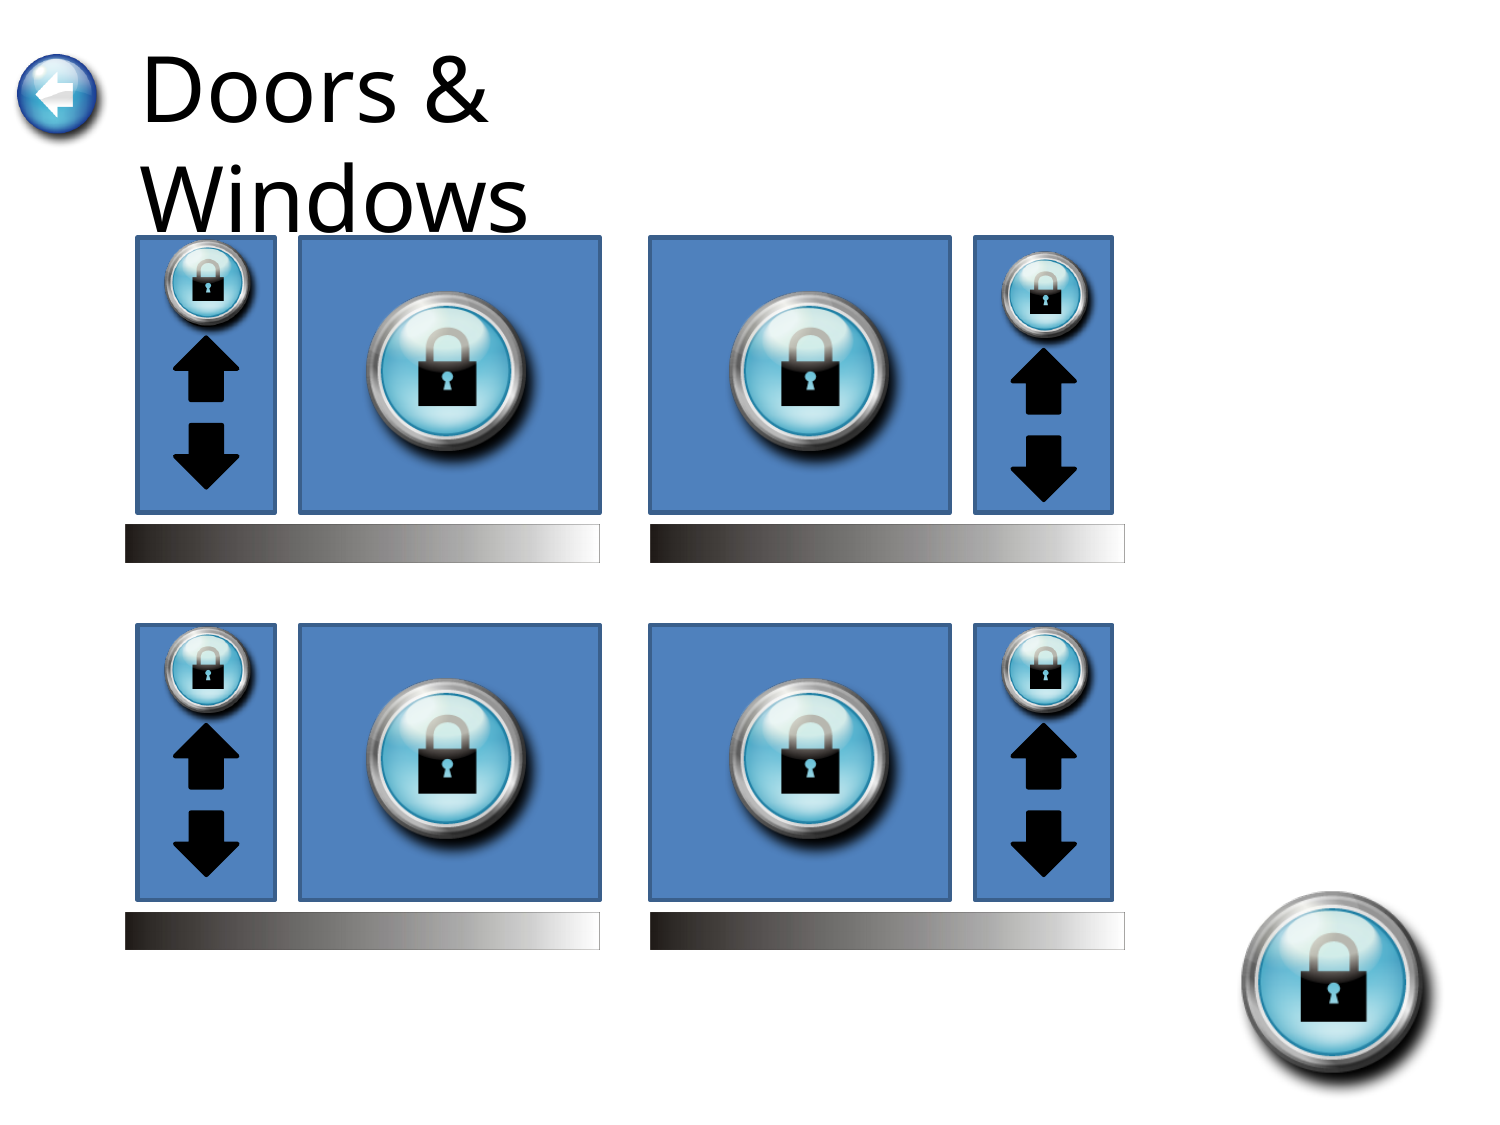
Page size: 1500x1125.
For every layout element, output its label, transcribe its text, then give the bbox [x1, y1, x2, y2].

text_box [973, 235, 1114, 515]
text_box [172, 735, 240, 790]
text_box [135, 235, 277, 515]
text_box [648, 623, 952, 902]
text_box [1010, 735, 1077, 790]
text_box [298, 623, 602, 902]
text_box [973, 623, 1114, 902]
text_box [1010, 810, 1077, 878]
picture [649, 524, 1126, 563]
text_box [648, 235, 952, 515]
picture [724, 287, 913, 476]
picture [362, 287, 551, 476]
picture [162, 237, 264, 339]
picture [124, 912, 601, 951]
picture [999, 624, 1101, 726]
picture [649, 912, 1126, 951]
picture [0, 37, 113, 151]
text_box [173, 422, 240, 490]
text_box [135, 623, 277, 902]
text_box [172, 348, 240, 403]
picture [999, 249, 1101, 351]
text_box [298, 235, 602, 515]
text_box Doors & Windows [124, 23, 850, 259]
picture [162, 624, 264, 726]
text_box [173, 810, 240, 878]
picture [1237, 887, 1451, 1101]
picture [124, 524, 601, 563]
picture [362, 674, 551, 863]
text_box [1010, 435, 1077, 503]
text_box [1010, 360, 1077, 415]
picture [724, 674, 913, 863]
